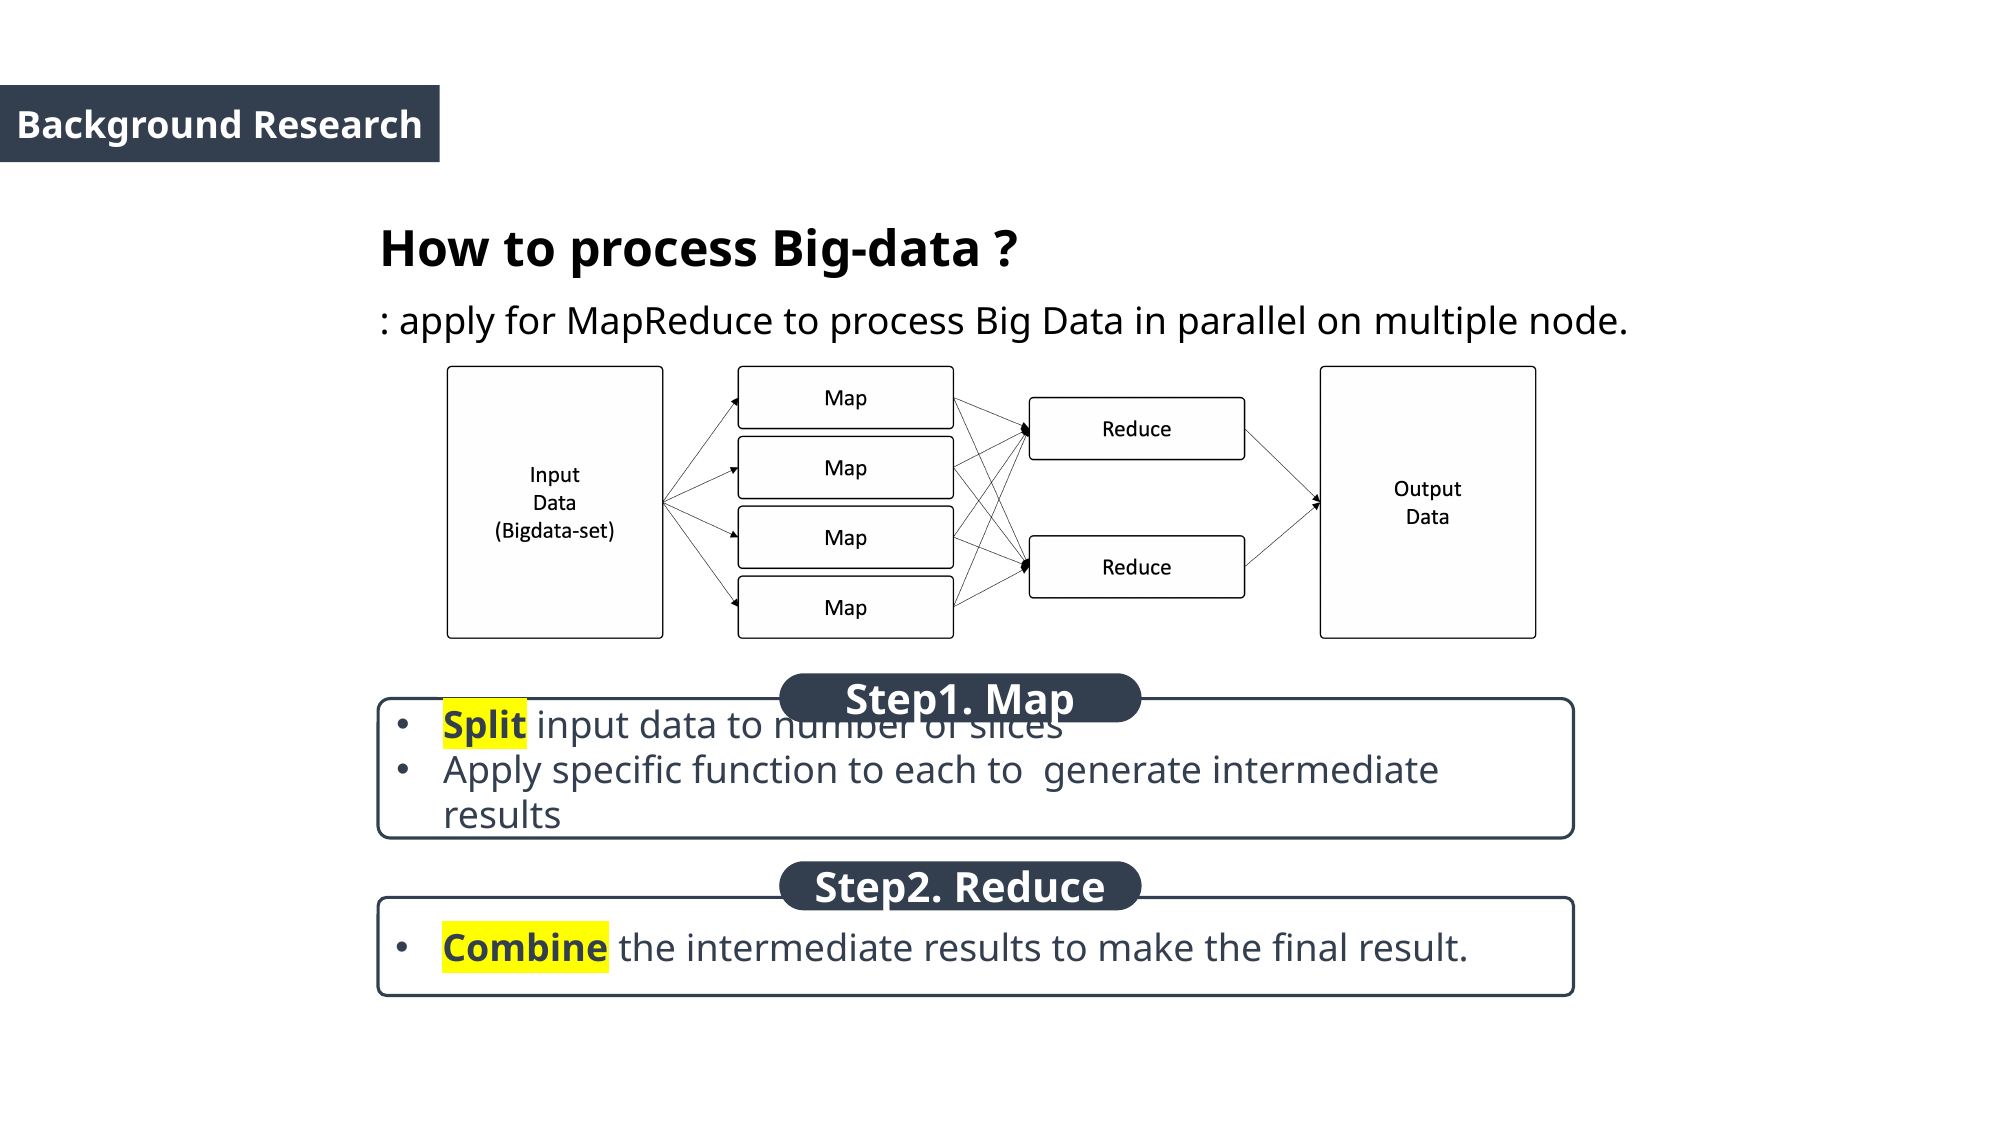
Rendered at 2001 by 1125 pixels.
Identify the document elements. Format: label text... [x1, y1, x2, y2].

text_box How to process Big-data ? [364, 208, 1295, 284]
text_box : apply for MapReduce to process Big Data in parallel on multiple node. [364, 289, 1674, 350]
picture [446, 365, 1537, 639]
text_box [378, 673, 1574, 996]
text_box Background Research [0, 84, 441, 163]
